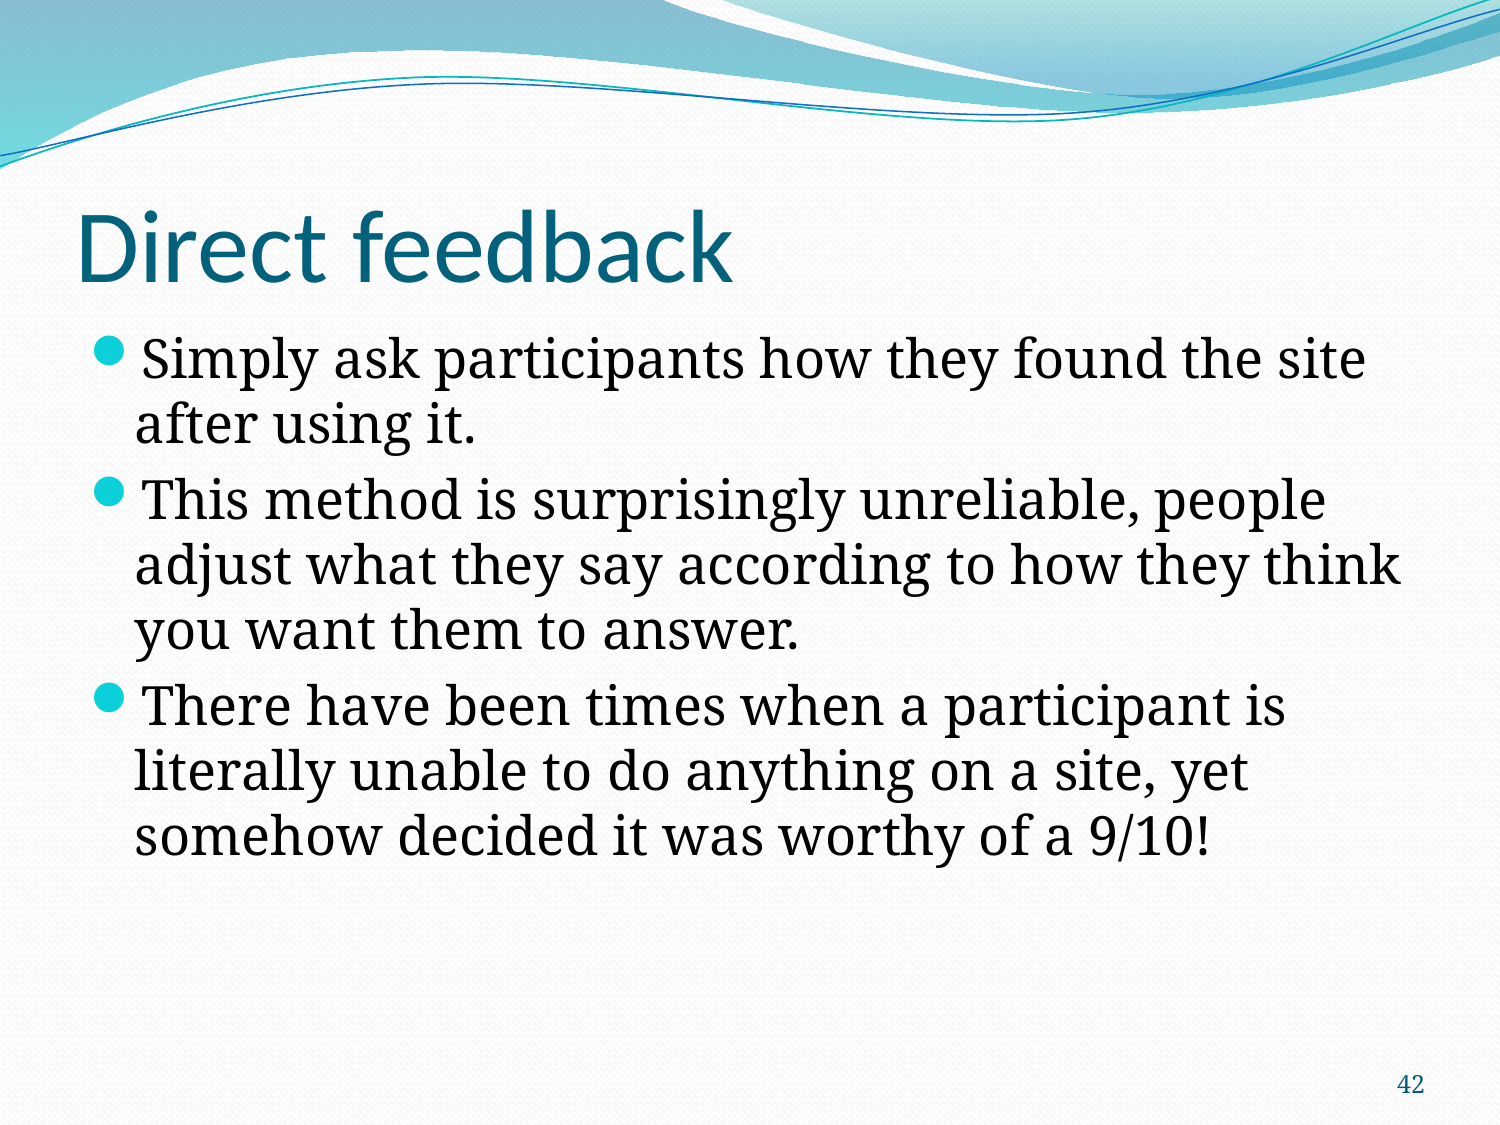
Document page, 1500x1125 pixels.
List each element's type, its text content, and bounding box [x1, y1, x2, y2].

slide_number 42 [1299, 1042, 1425, 1103]
list Simply ask participants how they found the site after using it. This method is surprisingly unreliable, people adjust what they say according to how they think you want them to answer. There have been times when a participant is literally unable to do anything on a site, yet somehow decided it was worthy of a 9/10! [75, 317, 1425, 1038]
title Direct feedback [75, 115, 1425, 303]
